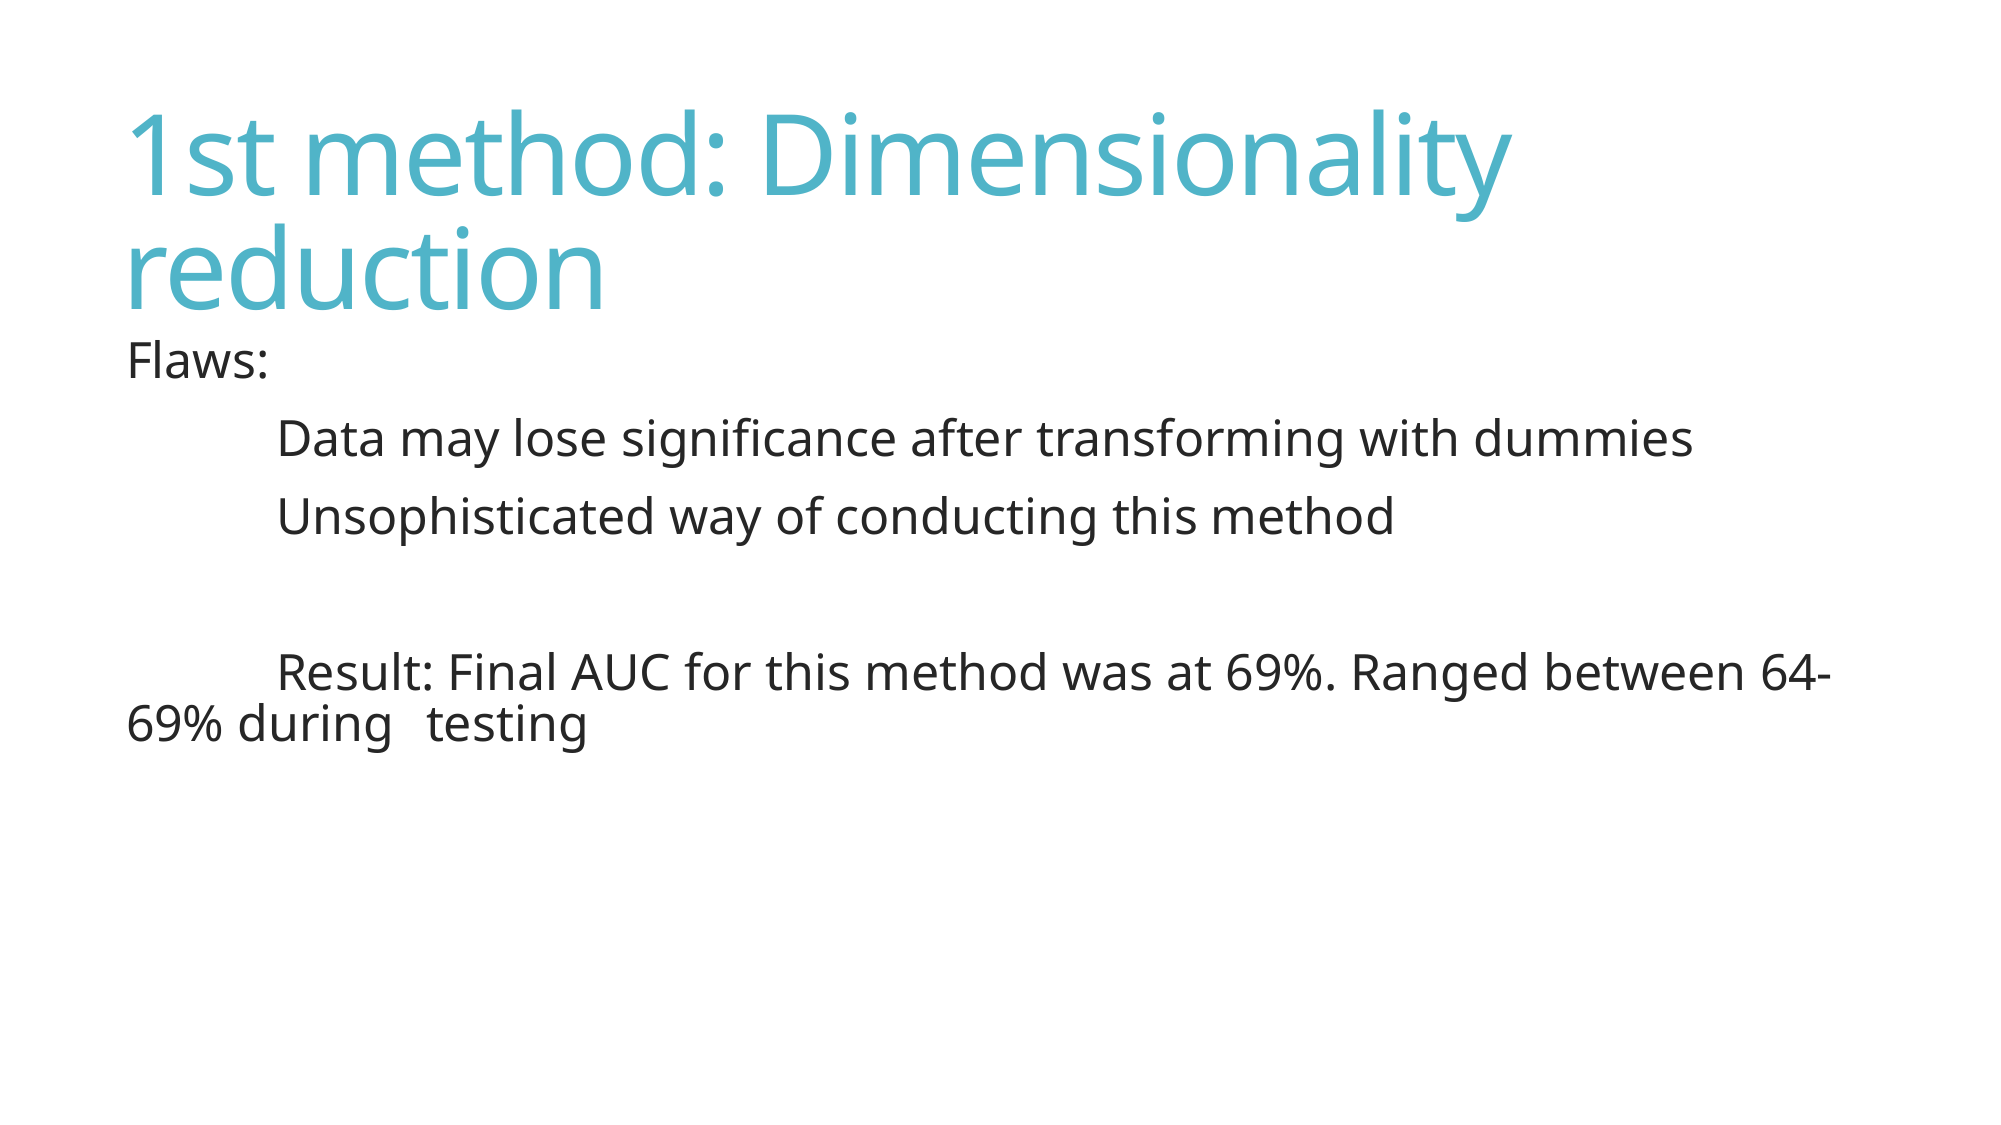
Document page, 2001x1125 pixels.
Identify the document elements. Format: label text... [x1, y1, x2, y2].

list Flaws: Data may lose significance after transforming with dummies Unsophisticated way of conducting this method Result: Final AUC for this method was at 69%. Ranged between 64-69% during testing [111, 329, 1876, 948]
title 1st method: Dimensionality reduction [107, 81, 1875, 354]
